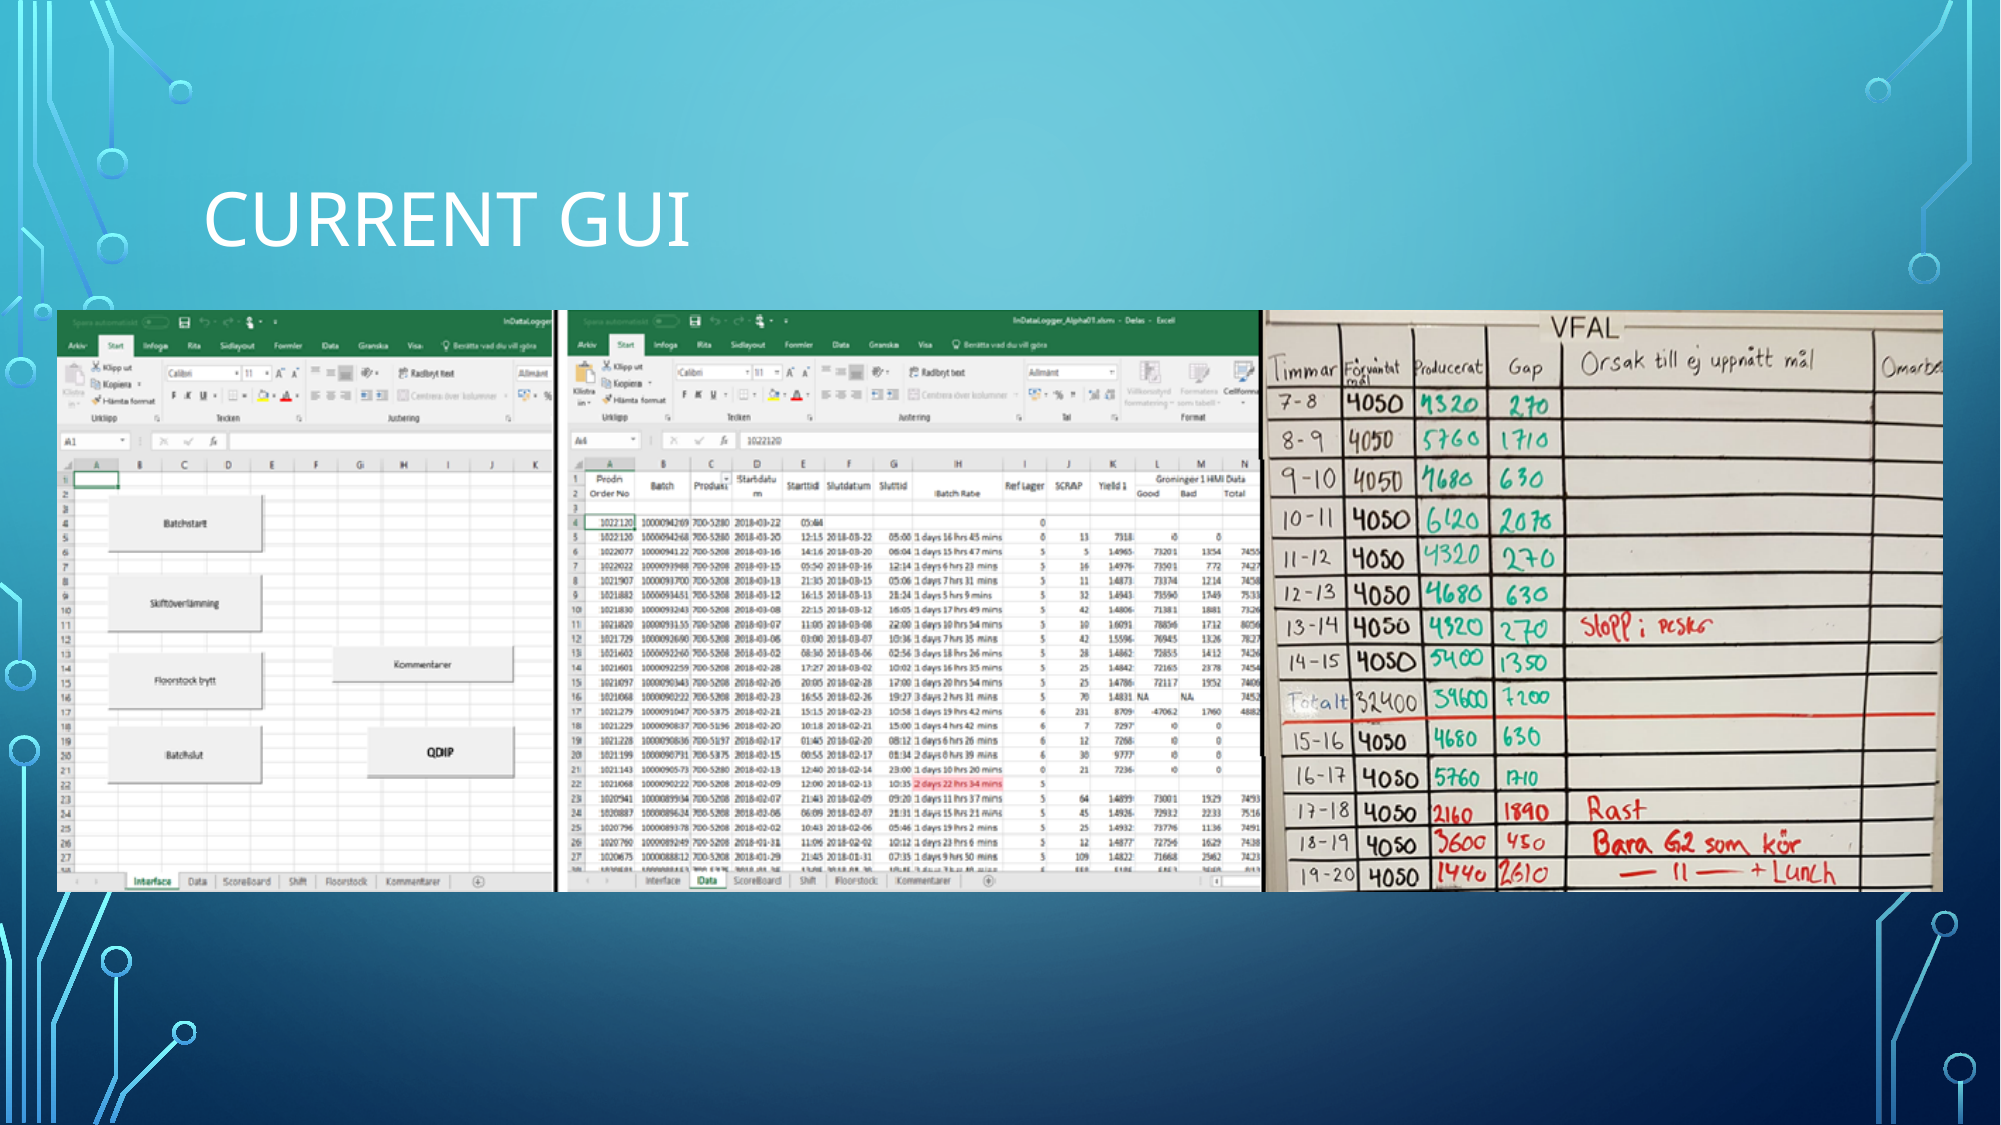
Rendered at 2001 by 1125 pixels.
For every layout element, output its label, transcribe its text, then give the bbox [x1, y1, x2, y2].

title Current gui [187, 101, 1813, 310]
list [57, 310, 1943, 892]
